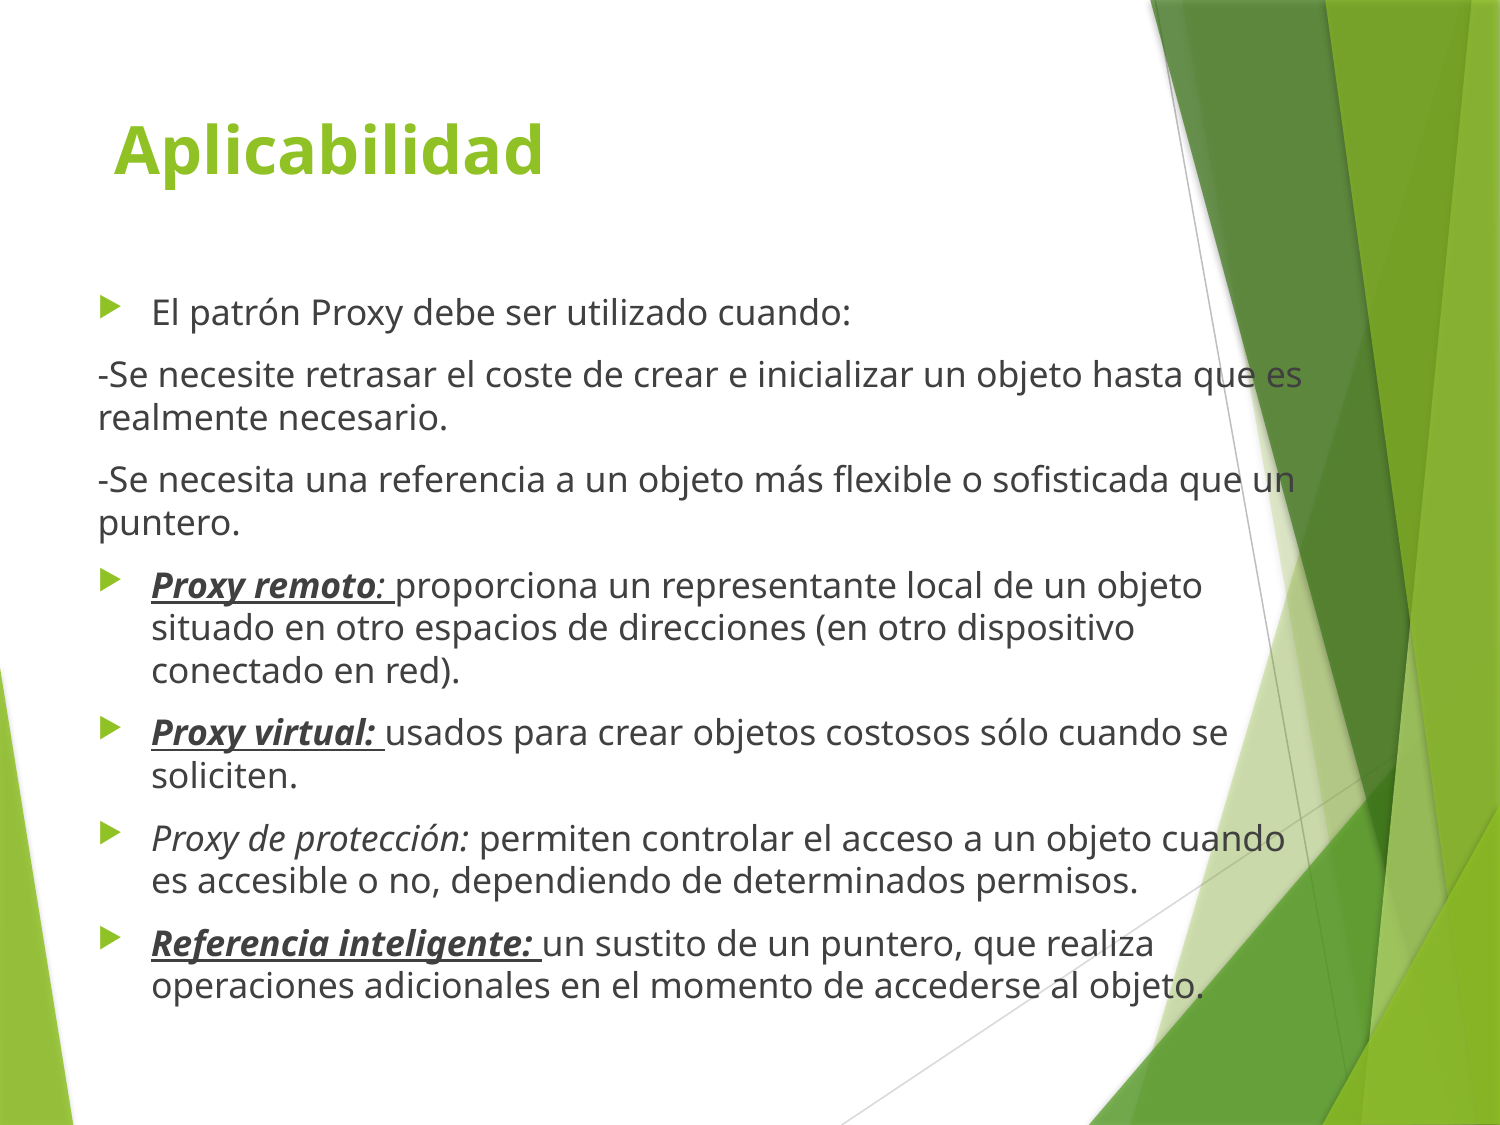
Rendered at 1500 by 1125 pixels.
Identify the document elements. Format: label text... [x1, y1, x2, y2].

list El patrón Proxy debe ser utilizado cuando: -Se necesite retrasar el coste de crear e inicializar un objeto hasta que es realmente necesario. -Se necesita una referencia a un objeto más flexible o sofisticada que un puntero. Proxy remoto: proporciona un representante local de un objeto situado en otro espacios de direcciones (en otro dispositivo conectado en red). Proxy virtual: usados para crear objetos costosos sólo cuando se soliciten. Proxy de protección: permiten controlar el acceso a un objeto cuando es accesible o no, dependiendo de determinados permisos. Referencia inteligente: un sustito de un puntero, que realiza operaciones adicionales en el momento de accederse al objeto. [82, 157, 1325, 1019]
title Aplicabilidad [99, 99, 1142, 157]
